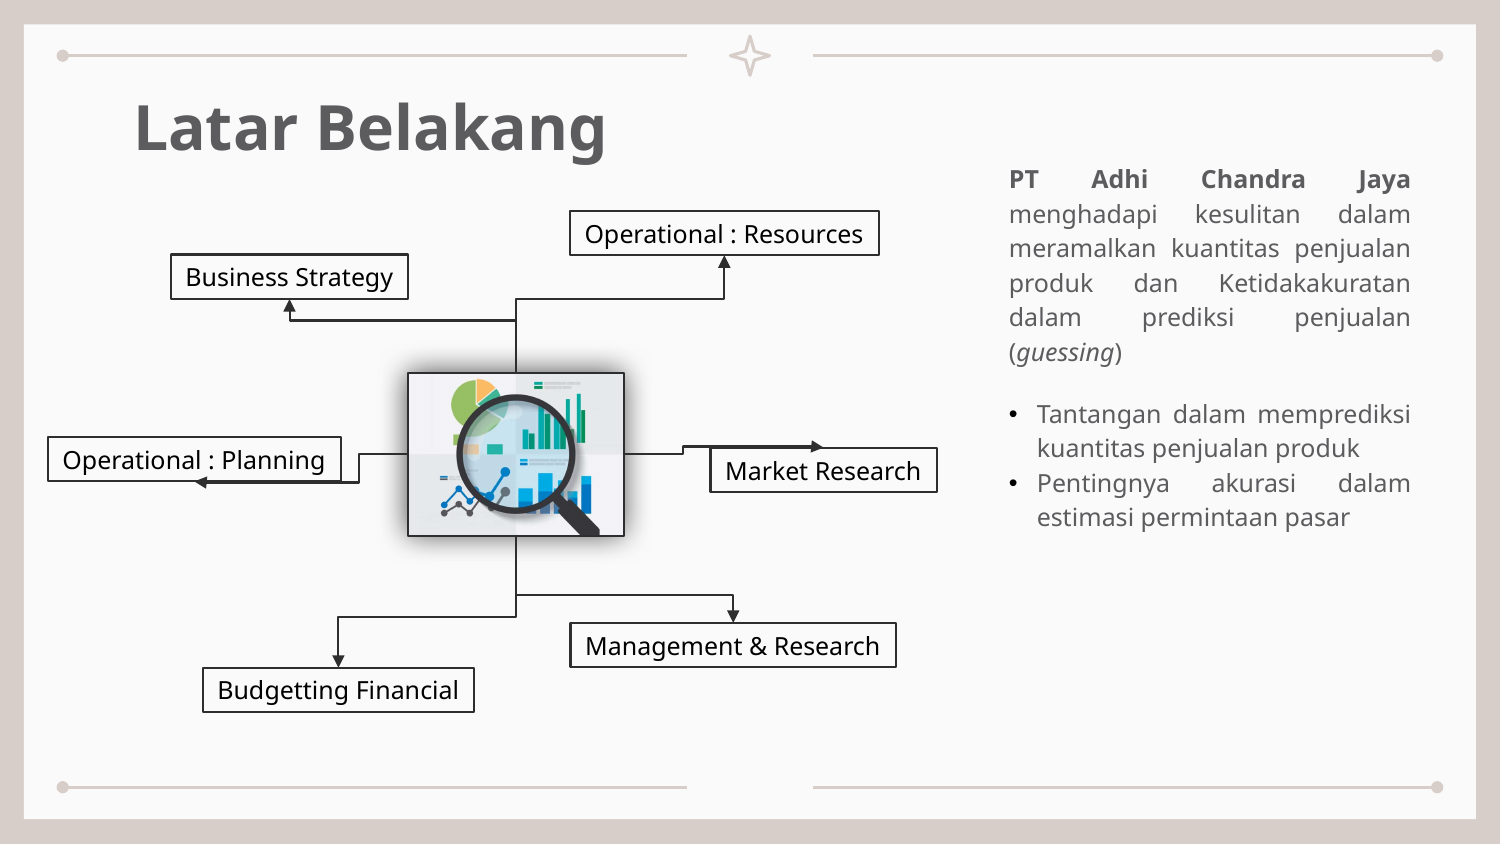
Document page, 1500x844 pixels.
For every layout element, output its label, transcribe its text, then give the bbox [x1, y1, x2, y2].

text_box Market Research [710, 447, 937, 493]
picture [408, 373, 624, 535]
text_box Management & Research [673, 622, 896, 668]
text_box Operational : Resources [680, 210, 879, 256]
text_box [365, 223, 441, 451]
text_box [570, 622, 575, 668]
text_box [580, 469, 669, 688]
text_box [194, 454, 410, 483]
text_box Operational : Planning [47, 436, 341, 482]
title Latar Belakang [118, 72, 1382, 167]
text_box Budgetting Financial [202, 667, 475, 713]
text_box PT Adhi Chandra Jaya menghadapi kesulitan dalam meramalkan kuantitas penjualan produk dan Ketidakakuratan dalam prediksi penjualan (guessing) [993, 144, 1427, 379]
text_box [622, 447, 824, 455]
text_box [560, 210, 680, 420]
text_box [360, 512, 494, 691]
text_box Business Strategy [170, 254, 360, 300]
text_box Tantangan dalam memprediksi kuantitas penjualan produk Pentingnya akurasi dalam estimasi permintaan pasar [993, 379, 1427, 540]
